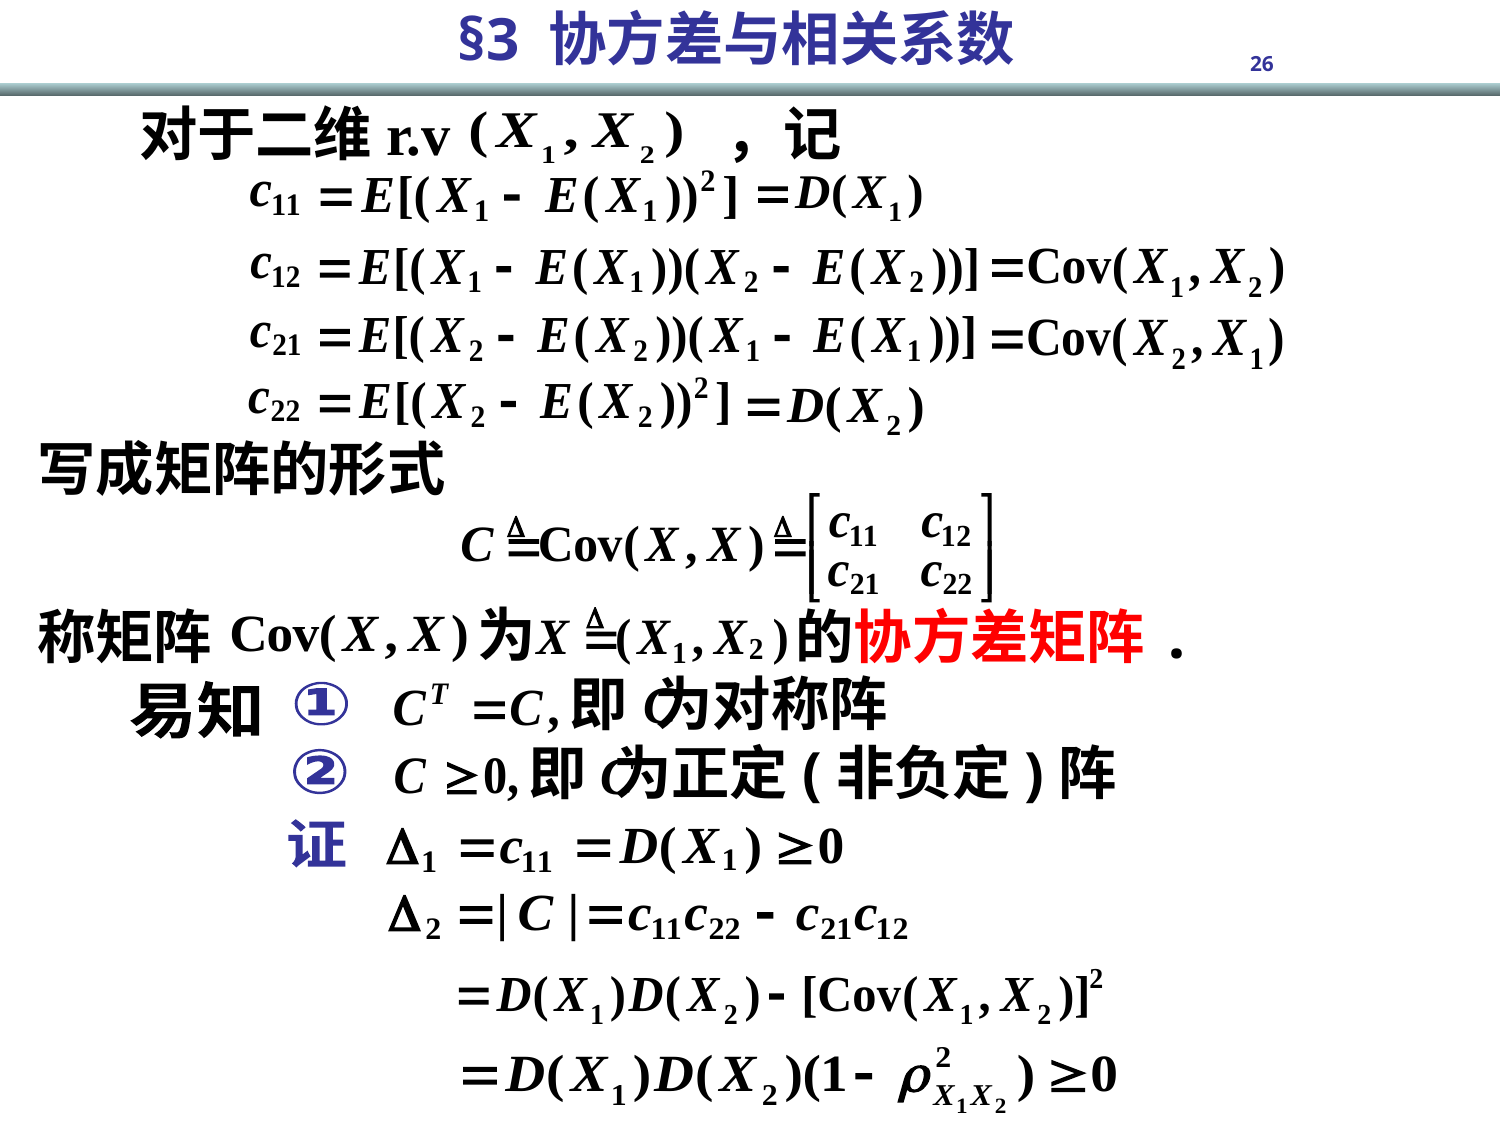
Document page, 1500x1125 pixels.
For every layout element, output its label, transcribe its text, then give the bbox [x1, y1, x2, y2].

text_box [449, 1034, 1123, 1124]
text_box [740, 384, 929, 445]
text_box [452, 479, 1010, 567]
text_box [375, 811, 855, 878]
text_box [987, 301, 1291, 380]
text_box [986, 230, 1291, 300]
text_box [384, 659, 1026, 727]
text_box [124, 75, 1130, 176]
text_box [446, 956, 1111, 1034]
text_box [745, 160, 930, 225]
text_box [240, 184, 740, 226]
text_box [241, 226, 983, 295]
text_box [378, 878, 915, 953]
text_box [239, 382, 737, 442]
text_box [241, 295, 984, 376]
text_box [385, 728, 1193, 814]
text_box 写成矩阵的形式 [22, 424, 705, 510]
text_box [22, 568, 1251, 713]
